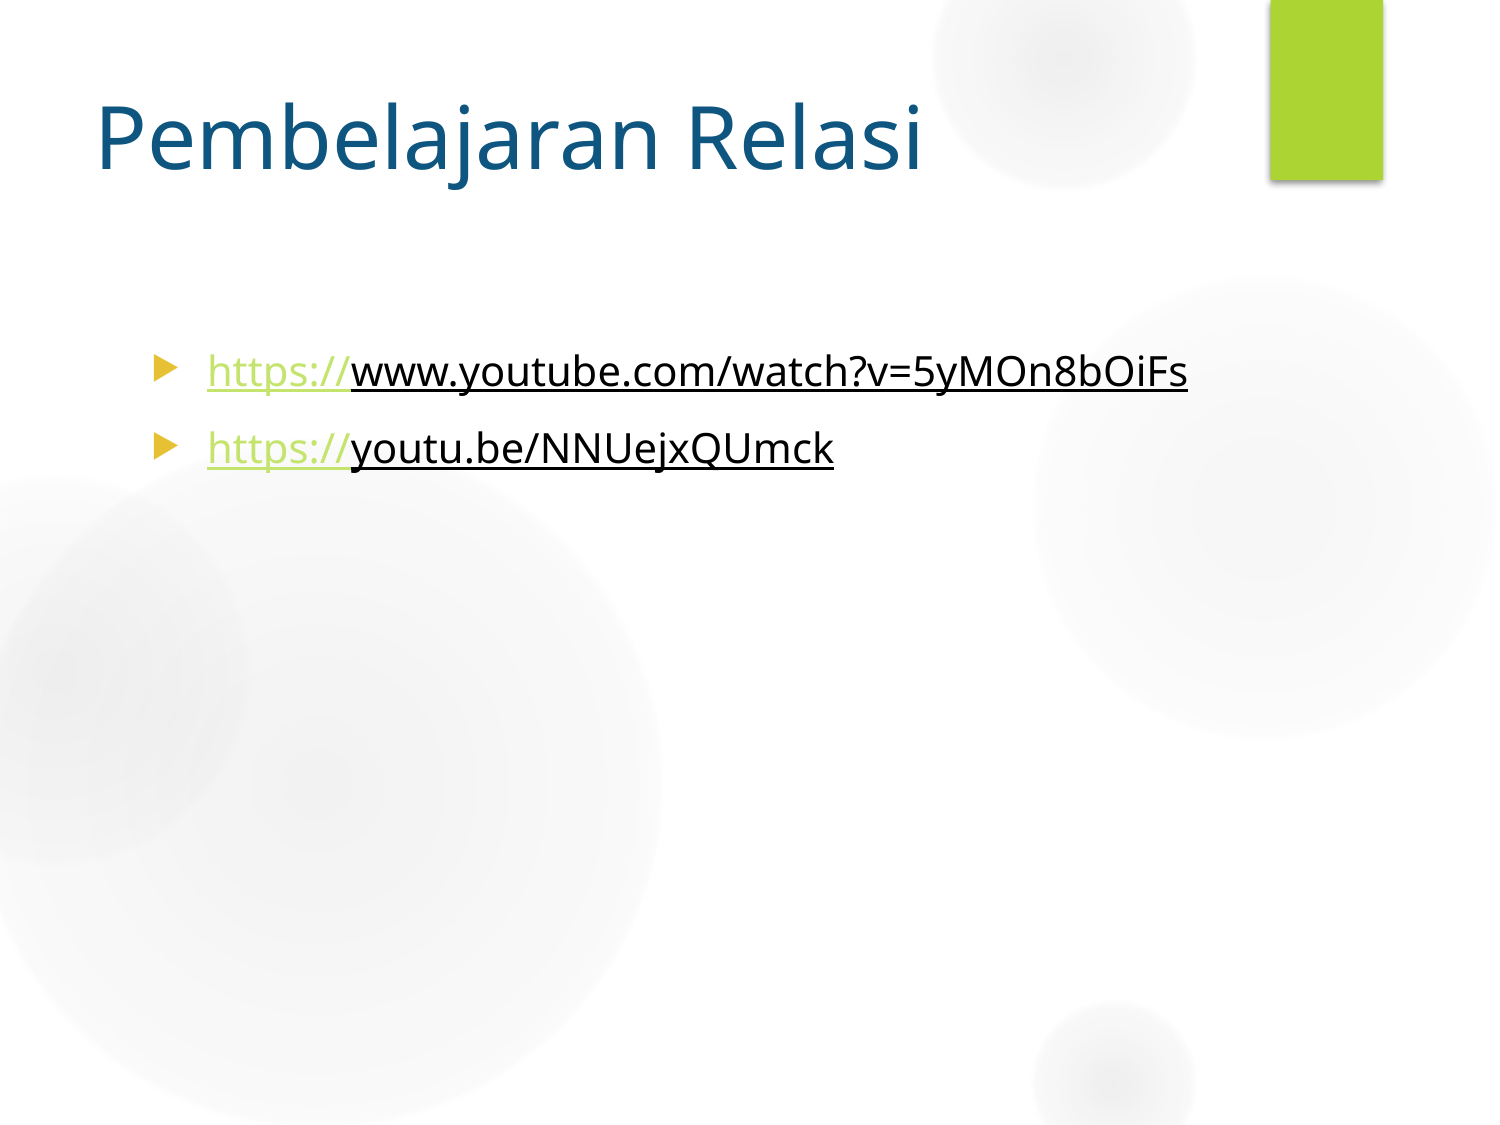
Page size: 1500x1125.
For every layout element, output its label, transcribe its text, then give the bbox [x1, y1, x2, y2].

list https://www.youtube.com/watch?v=5yMOn8bOiFs https://youtu.be/NNUejxQUmck [135, 336, 1237, 1025]
title Pembelajaran Relasi [79, 74, 1237, 304]
